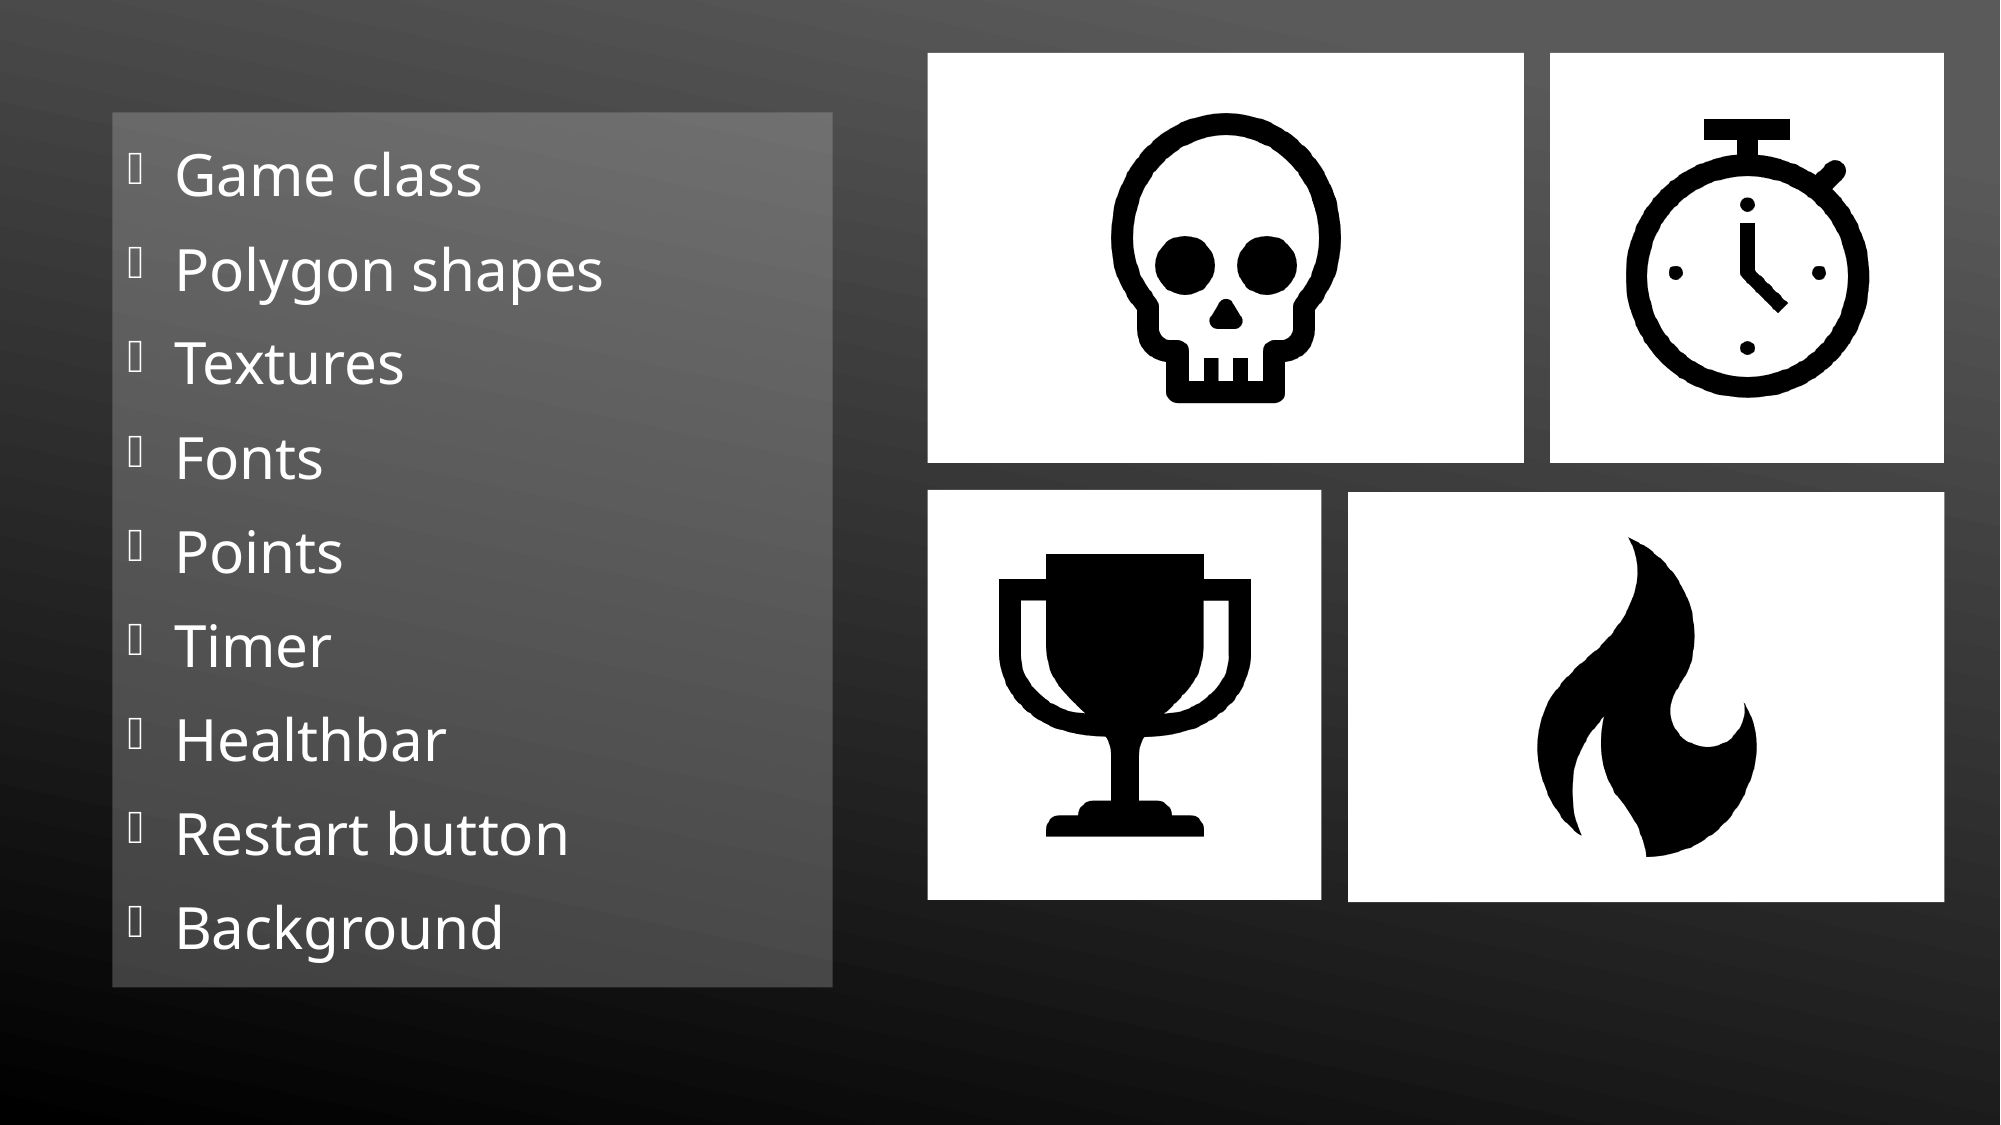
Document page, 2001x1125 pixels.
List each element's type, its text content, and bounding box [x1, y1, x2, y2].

text_box [1549, 51, 1945, 464]
picture [952, 522, 1297, 867]
text_box [0, 0, 2000, 1125]
picture [1575, 85, 1920, 430]
picture [1047, 79, 1404, 436]
picture [1467, 518, 1825, 876]
list Game class Polygon shapes Textures Fonts Points Timer Healthbar Restart button Background [112, 112, 833, 988]
text_box [926, 51, 1525, 464]
text_box [926, 489, 1323, 901]
text_box [1347, 491, 1946, 903]
